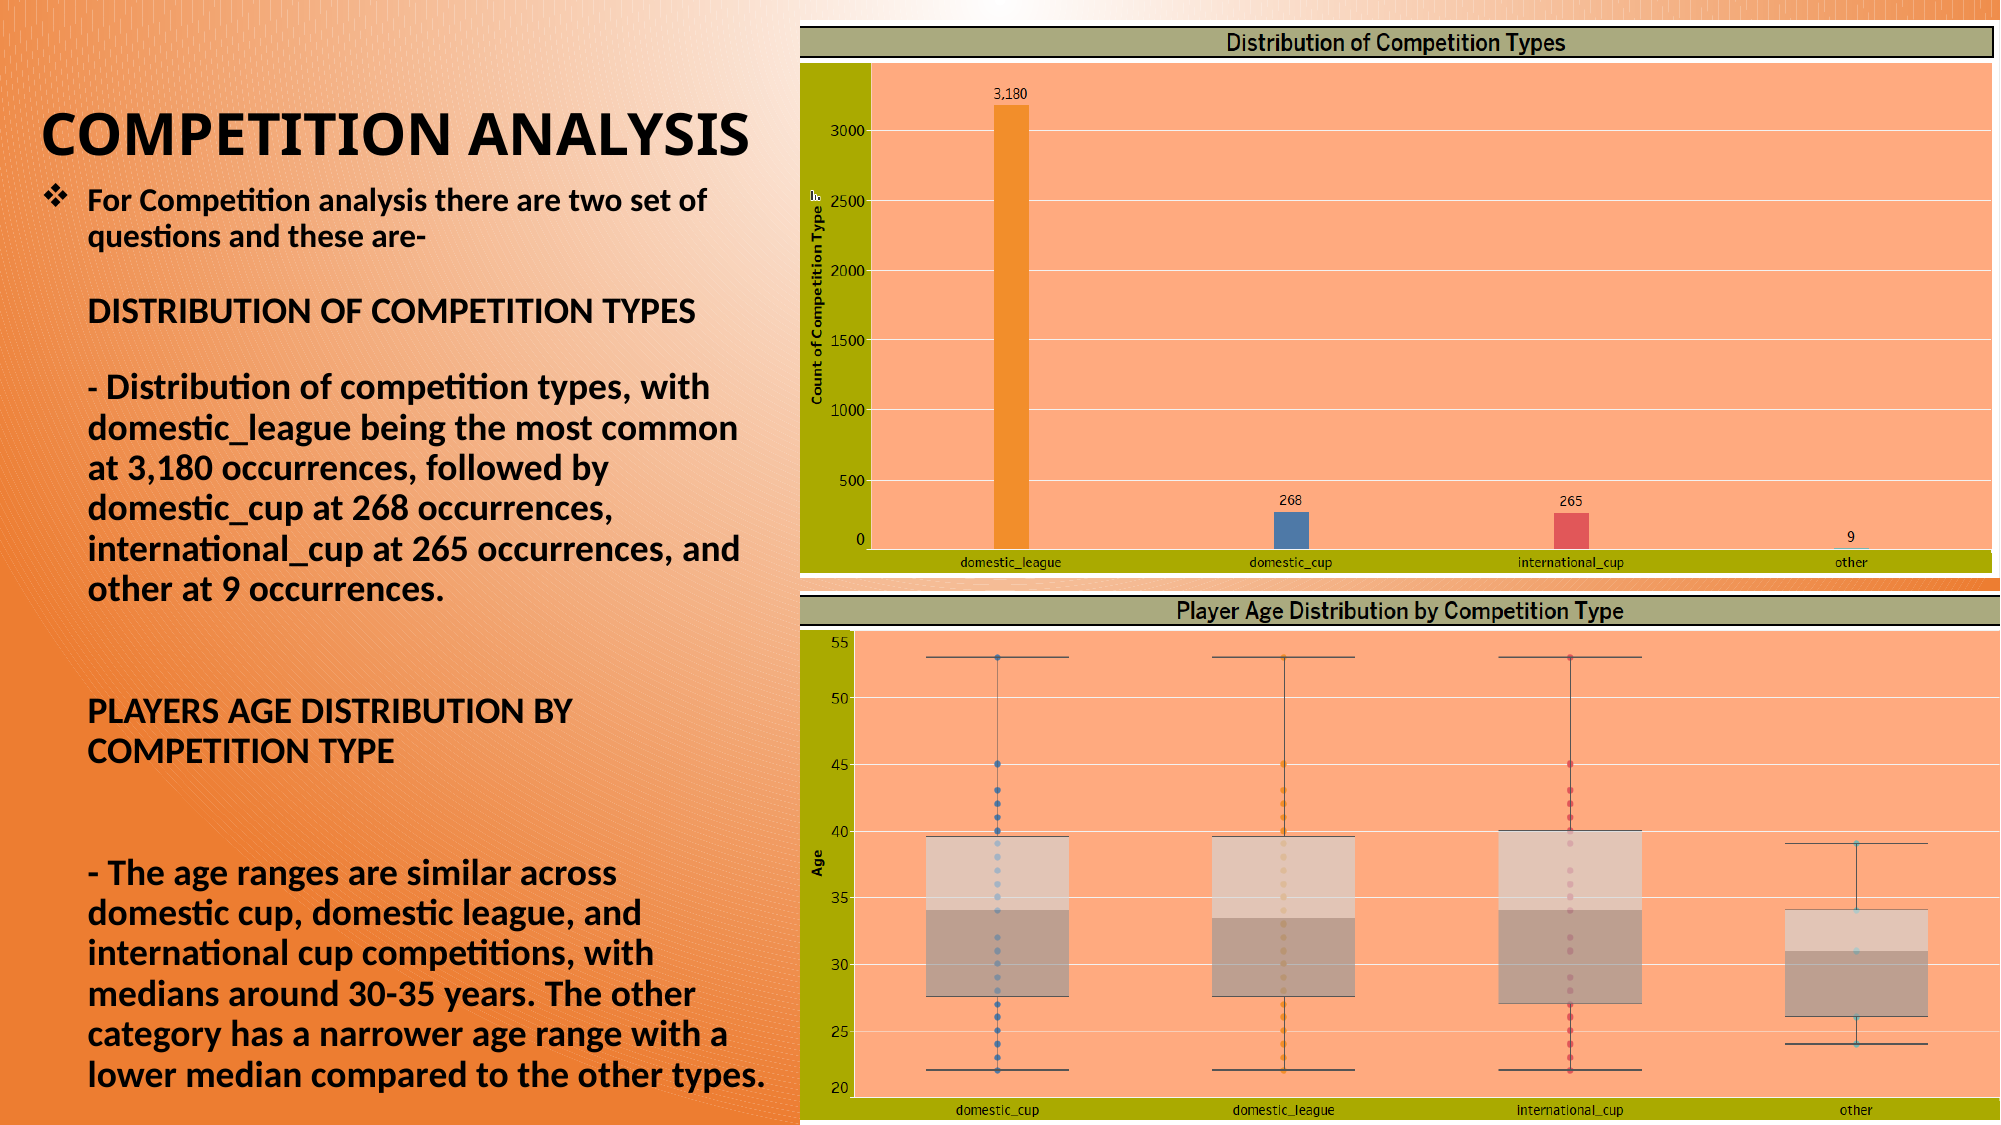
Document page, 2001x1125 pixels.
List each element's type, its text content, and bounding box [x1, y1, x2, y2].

picture [799, 591, 2000, 1125]
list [799, 20, 2000, 578]
list For Competition analysis there are two set of questions and these are- DISTRIBUTION OF COMPETITION TYPES - Distribution of competition types, with domestic_league being the most common at 3,180 occurrences, followed by domestic_cup at 268 occurrences, international_cup at 265 occurrences, and other at 9 occurrences. PLAYERS AGE DISTRIBUTION BY COMPETITION TYPE - The age ranges are similar across domestic cup, domestic league, and international cup competitions, with medians around 30-35 years. The other category has a narrower age range with a lower median compared to the other types. [25, 175, 783, 1104]
title COMPETITION ANALYSIS [25, 20, 783, 175]
